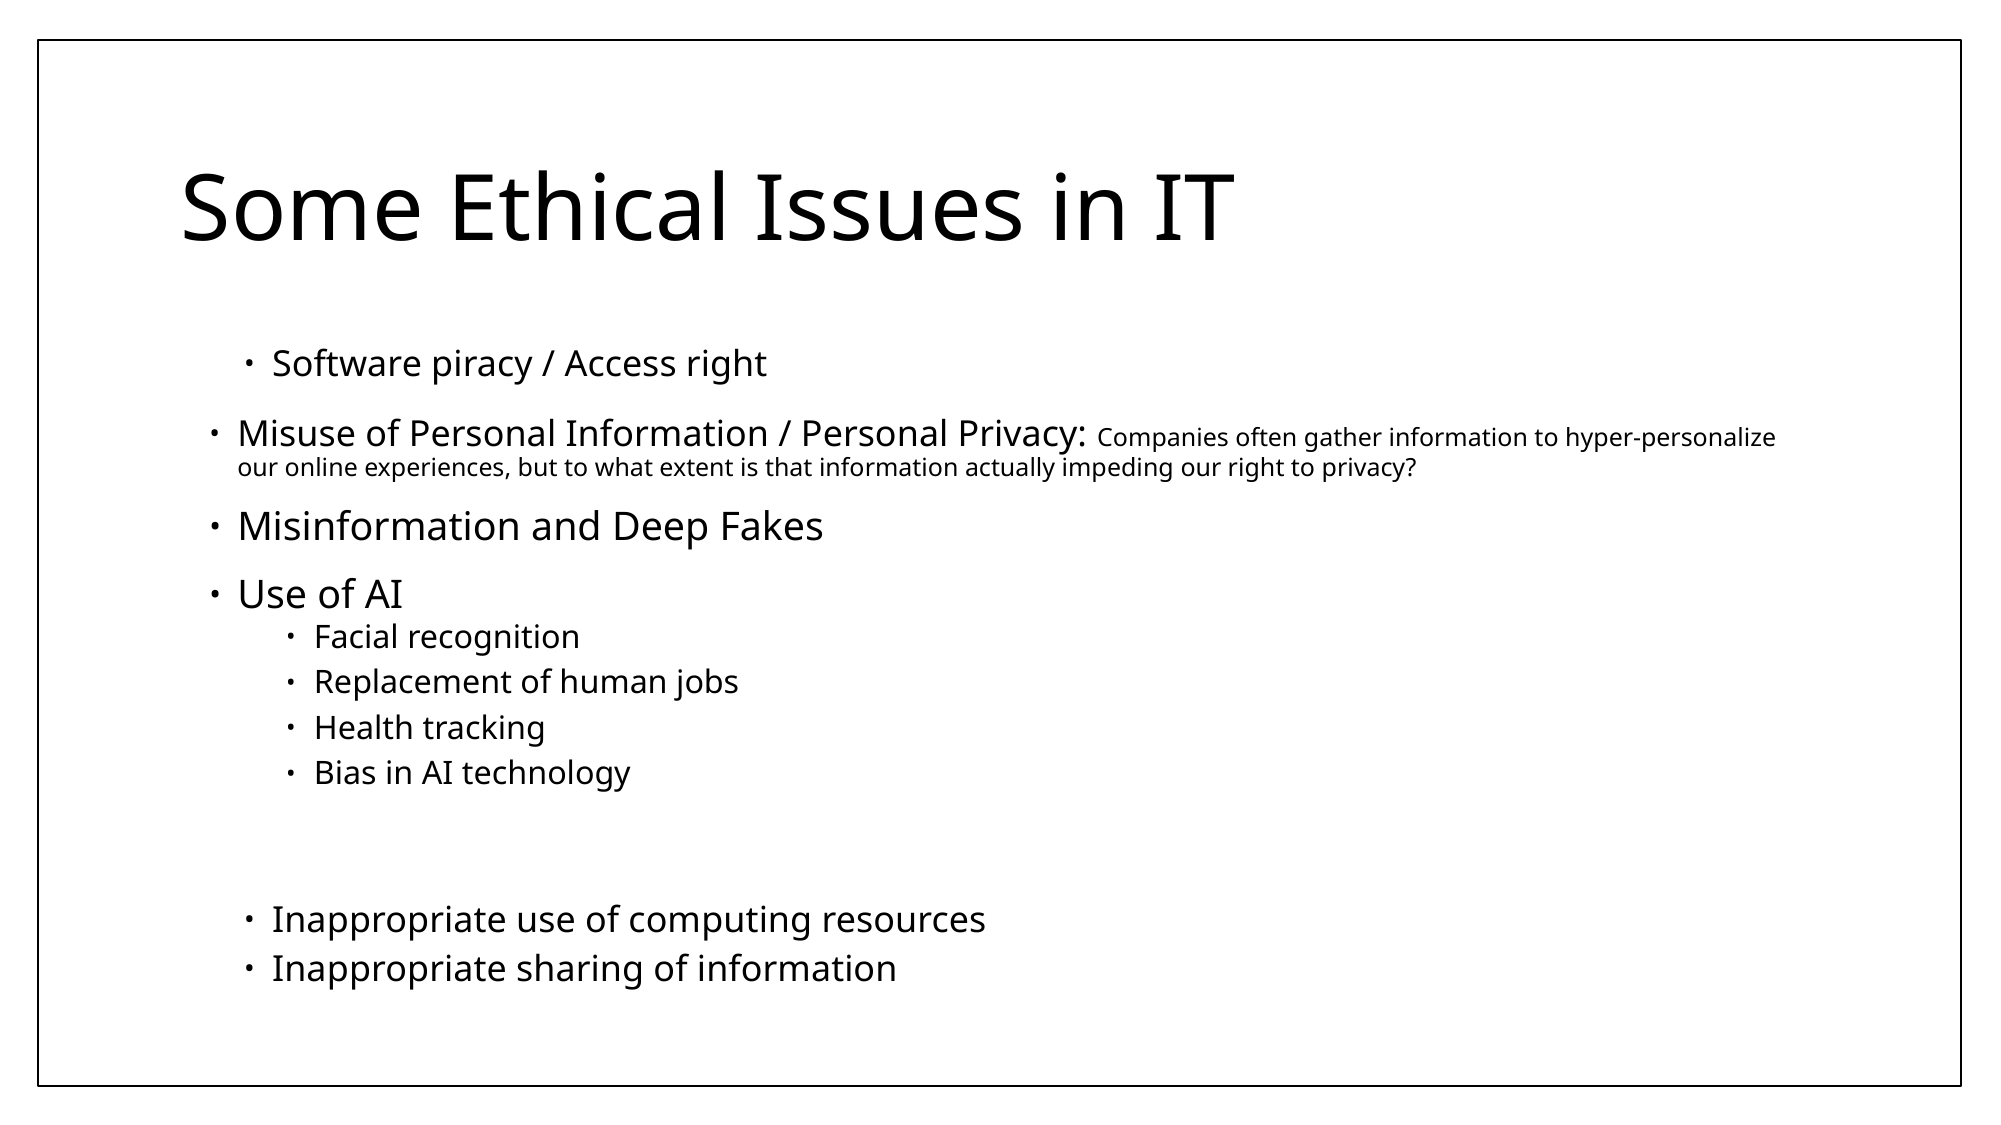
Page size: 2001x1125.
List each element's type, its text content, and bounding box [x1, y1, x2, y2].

list Software piracy / Access right Misuse of Personal Information / Personal Privacy: Companies often gather information to hyper-personalize our online experiences, but to what extent is that information actually impeding our right to privacy? Misinformation and Deep Fakes Use of AI Facial recognition Replacement of human jobs Health tracking Bias in AI technology Inappropriate use of computing resources Inappropriate sharing of information [187, 337, 1808, 1000]
title Some Ethical Issues in IT [165, 99, 1944, 323]
